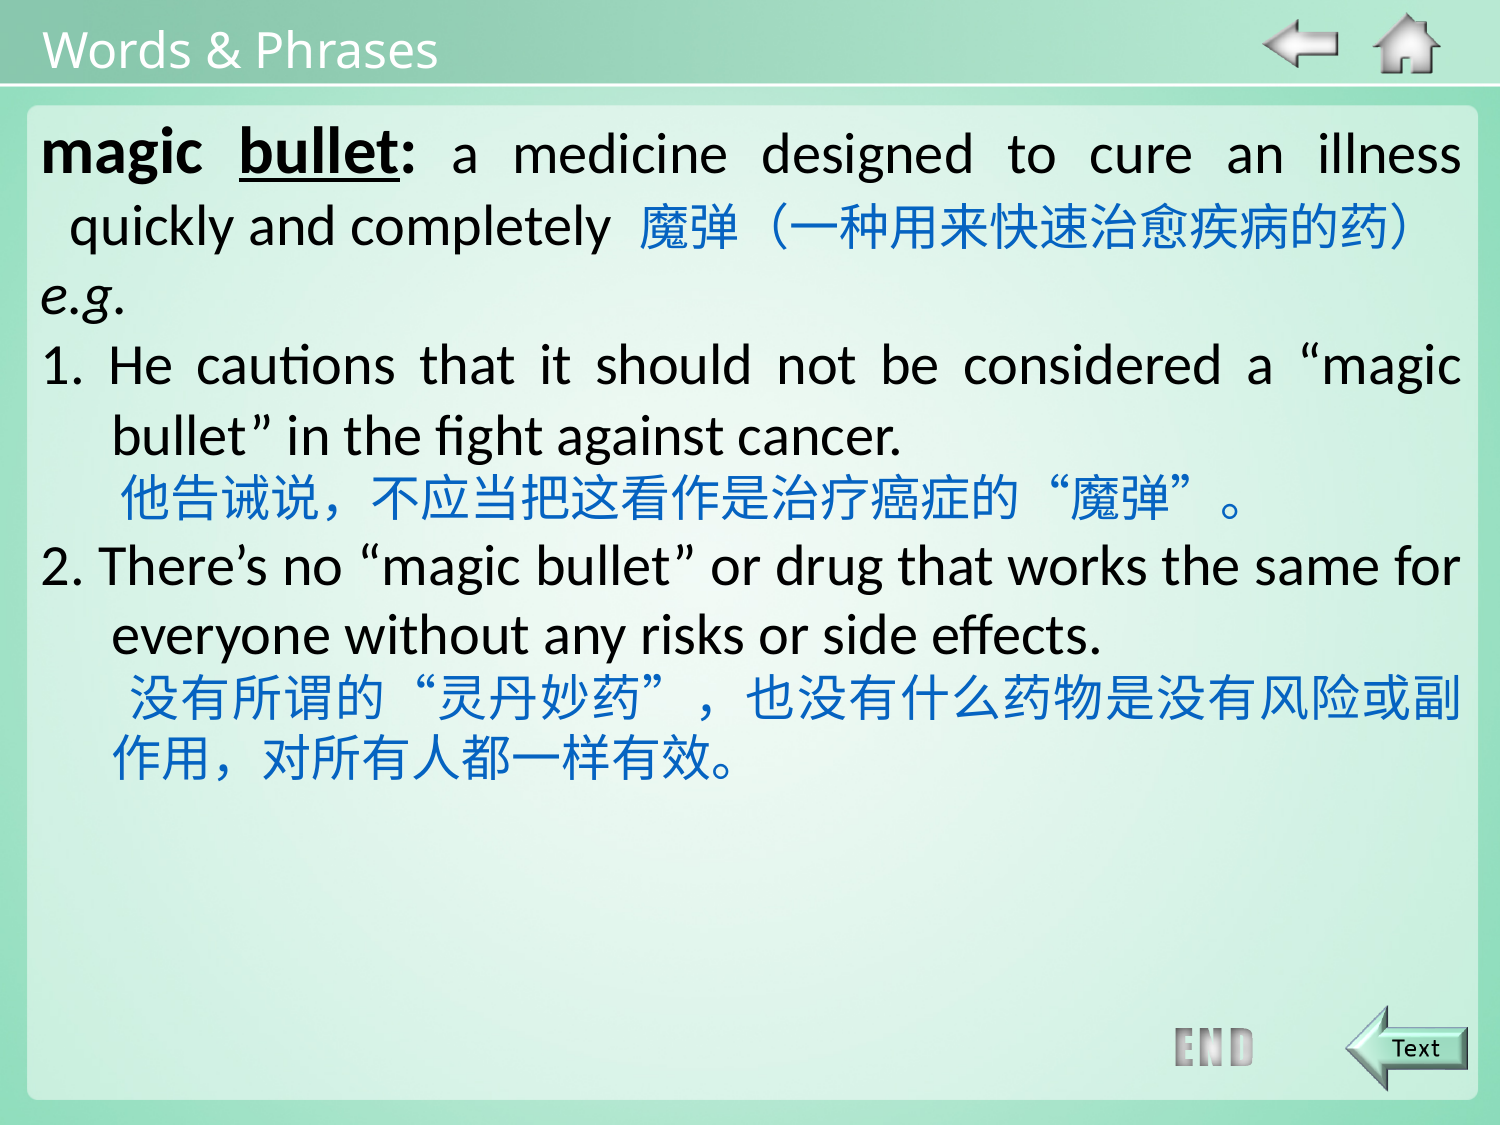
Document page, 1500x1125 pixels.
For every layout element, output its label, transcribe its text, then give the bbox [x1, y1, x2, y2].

list magic bullet: a medicine designed to cure an illness quickly and completely 魔弹（一种用来快速治愈疾病的药） e.g. 1. He cautions that it should not be considered a “magic bullet” in the fight against cancer. 他告诫说，不应当把这看作是治疗癌症的“魔弹”。 2. There’s no “magic bullet” or drug that works the same for everyone without any risks or side effects. 没有所谓的“灵丹妙药”，也没有什么药物是没有风险或副作用，对所有人都一样有效。 [25, 99, 1479, 1068]
picture [0, 0, 1500, 1125]
text_box Words & Phrases [27, 11, 582, 87]
